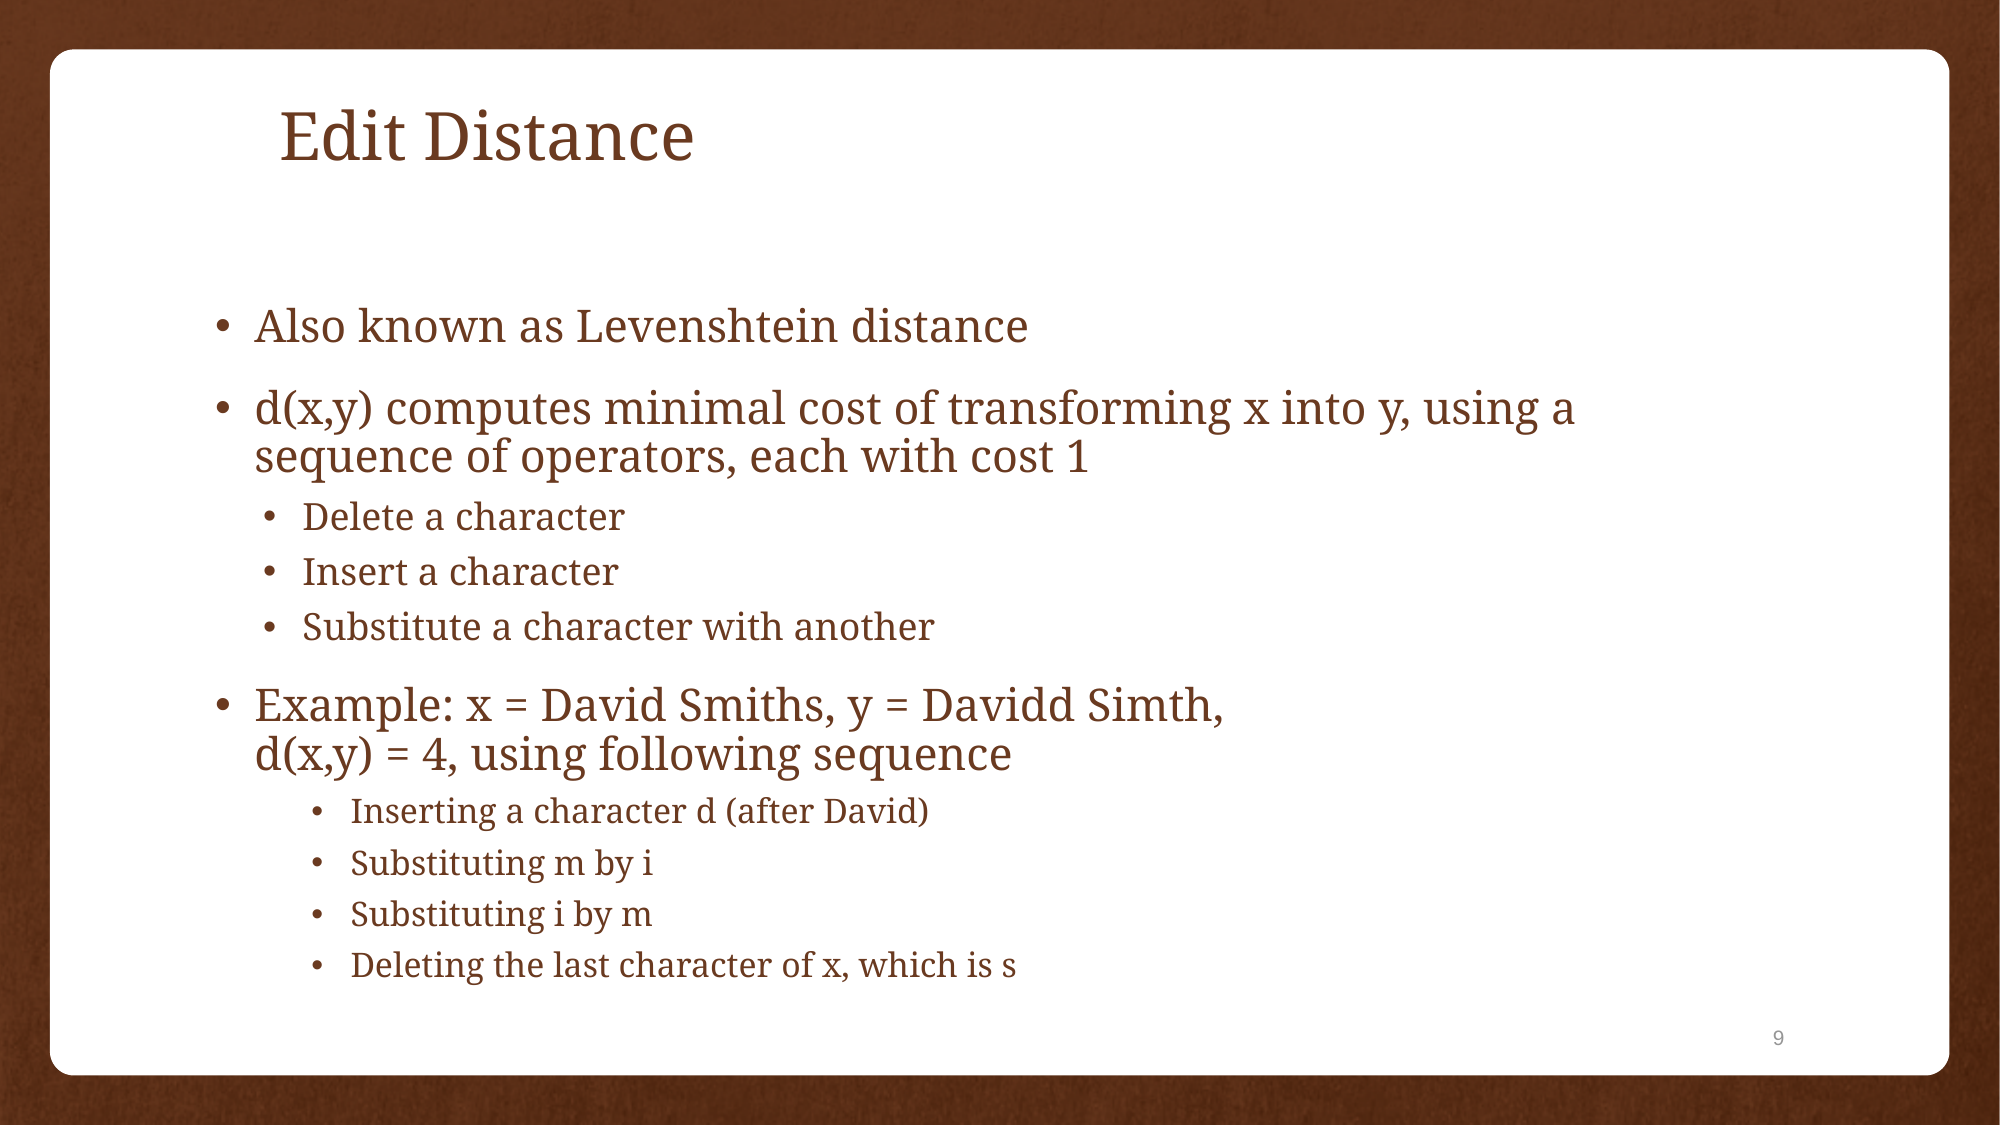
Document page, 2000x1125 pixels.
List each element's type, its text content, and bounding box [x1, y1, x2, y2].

title Edit Distance [264, 10, 1725, 182]
list Also known as Levenshtein distance d(x,y) computes minimal cost of transforming x into y, using a sequence of operators, each with cost 1 Delete a character Insert a character Substitute a character with another Example: x = David Smiths, y = Davidd Simth, d(x,y) = 4, using following sequence Inserting a character d (after David) Substituting m by i Substituting i by m Deleting the last character of x, which is s [199, 295, 1800, 996]
slide_number 9 [1682, 1012, 1800, 1063]
